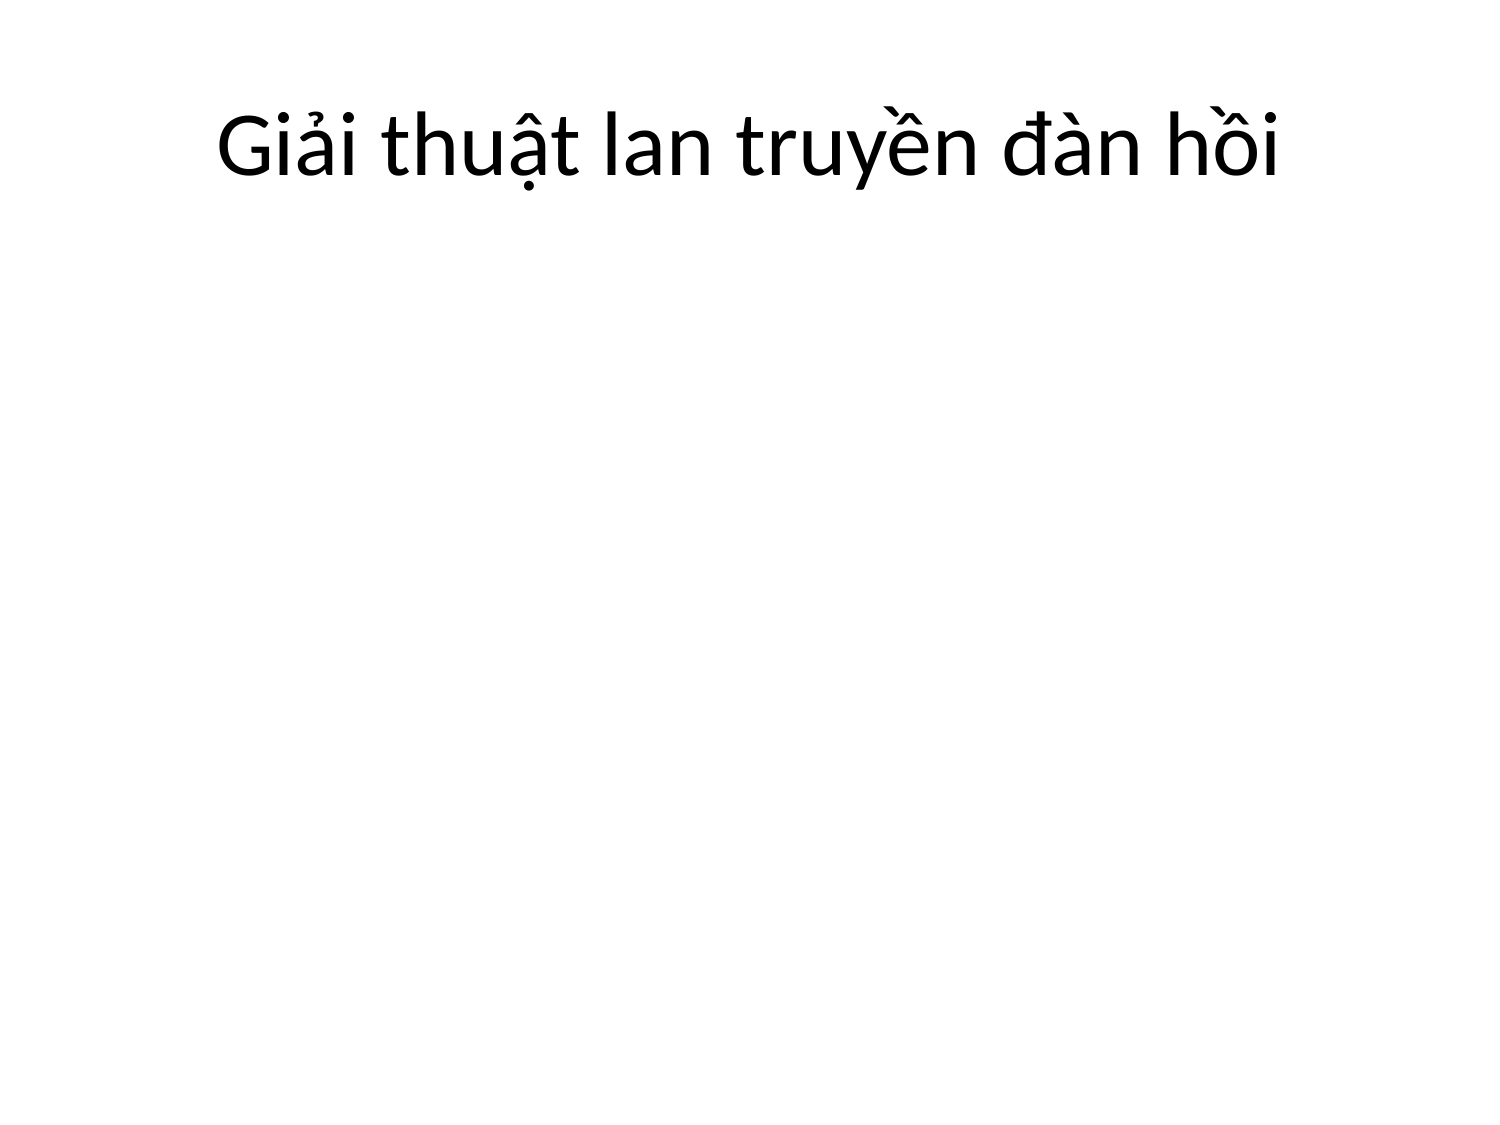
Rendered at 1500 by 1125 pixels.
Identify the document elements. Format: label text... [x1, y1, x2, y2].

title Giải thuật lan truyền đàn hồi [75, 45, 1425, 233]
